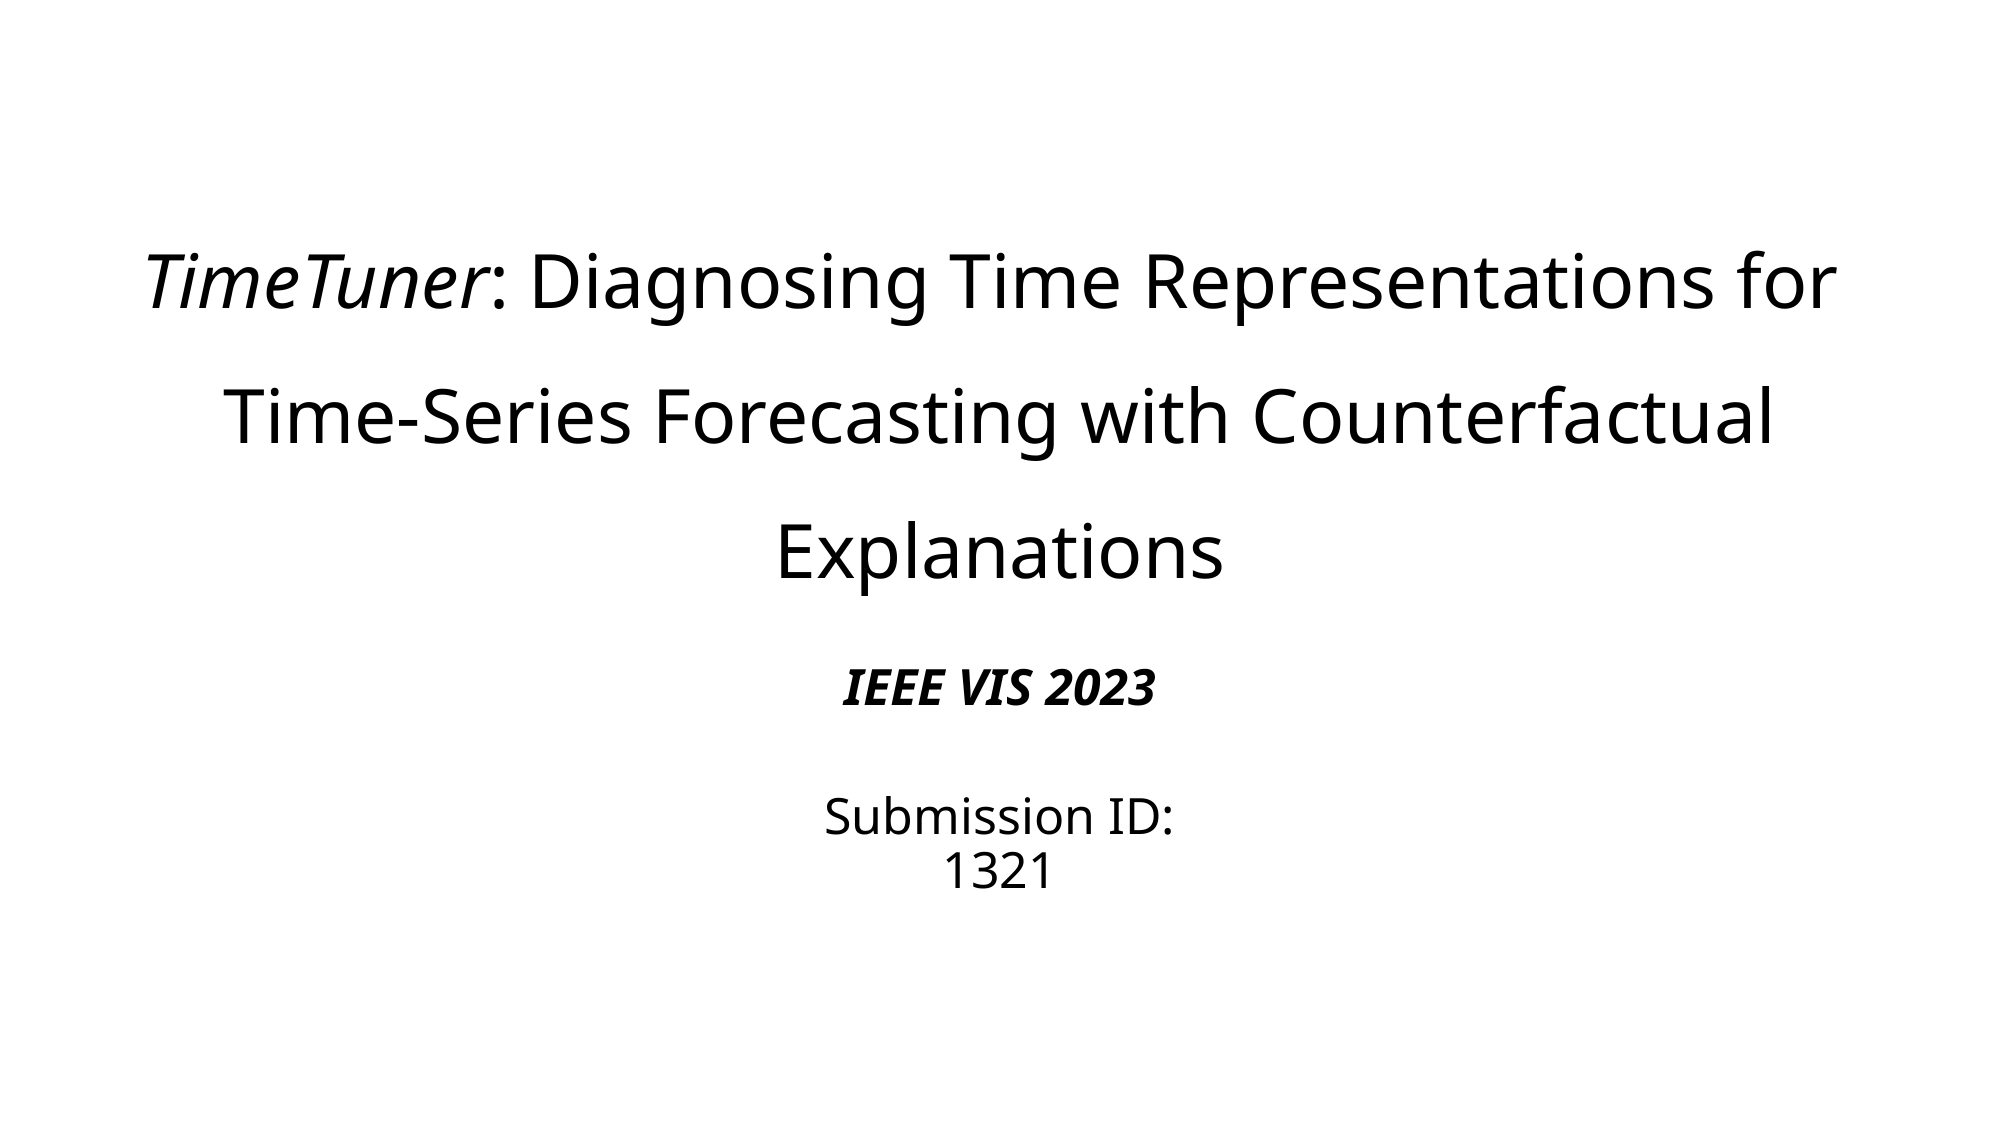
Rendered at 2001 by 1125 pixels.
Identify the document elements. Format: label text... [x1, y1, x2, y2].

list IEEE VIS 2023 Submission ID: 1321 [749, 654, 1251, 703]
title TimeTuner: Diagnosing Time Representations for Time-Series Forecasting with Counterfactual Explanations [16, 282, 1984, 501]
